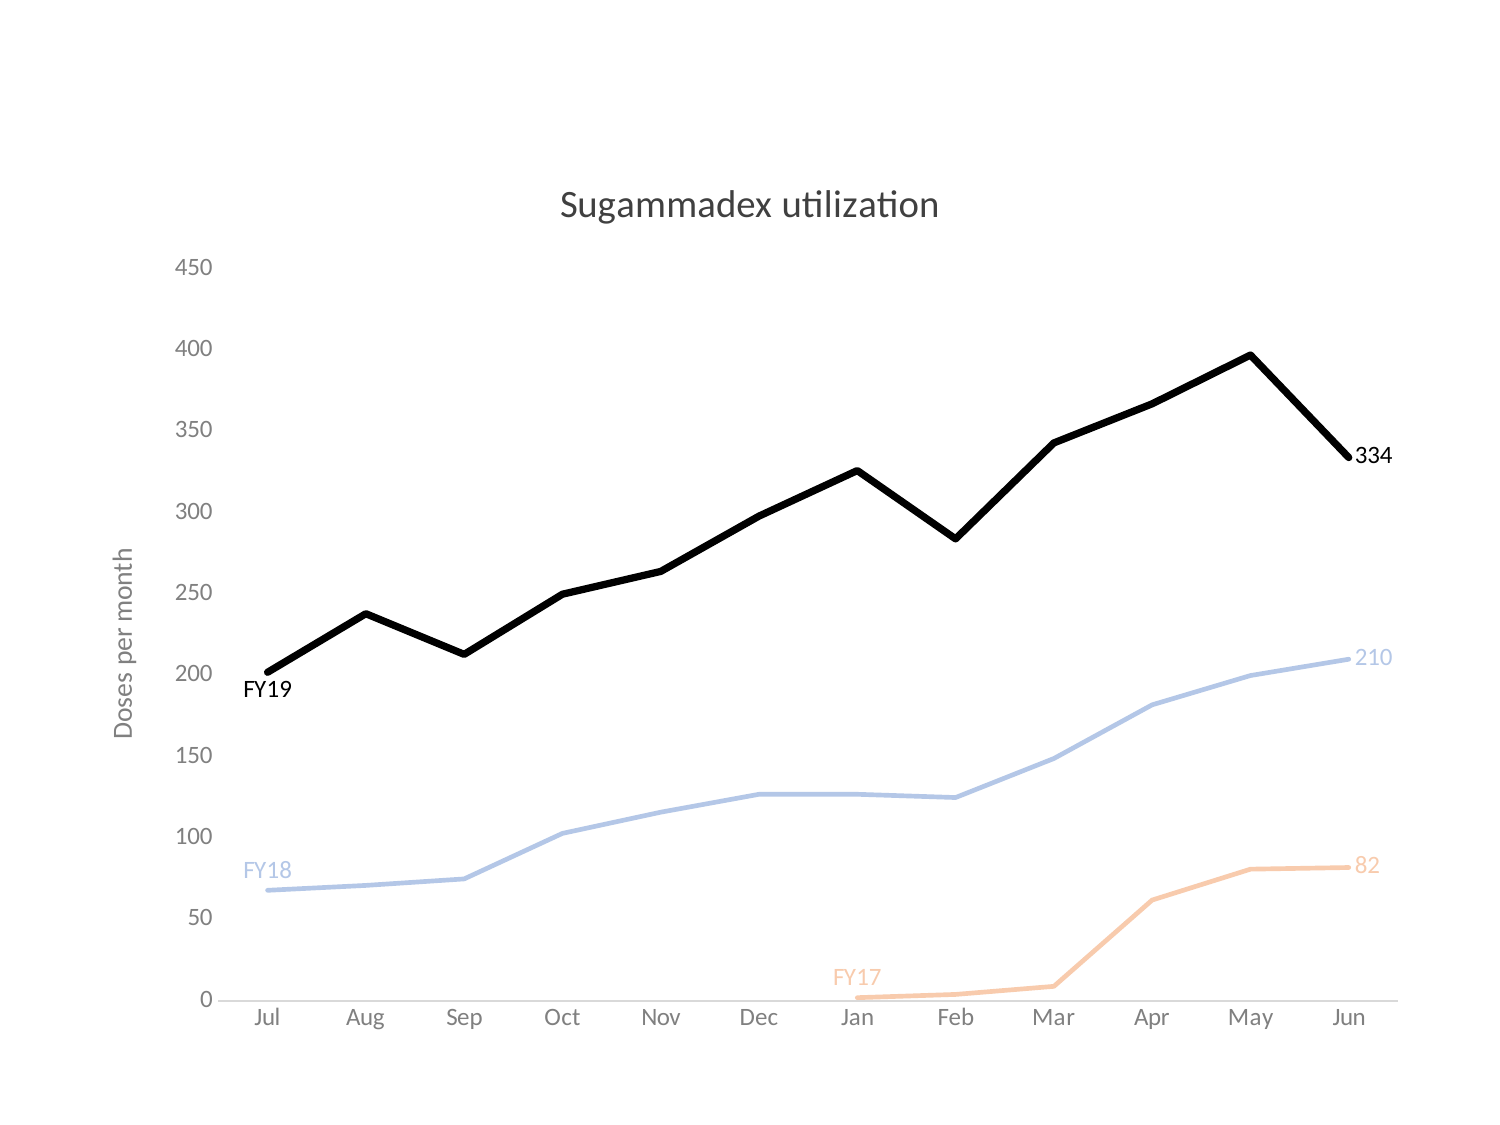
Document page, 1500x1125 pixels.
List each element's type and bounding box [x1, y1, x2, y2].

chart [74, 149, 1425, 1050]
